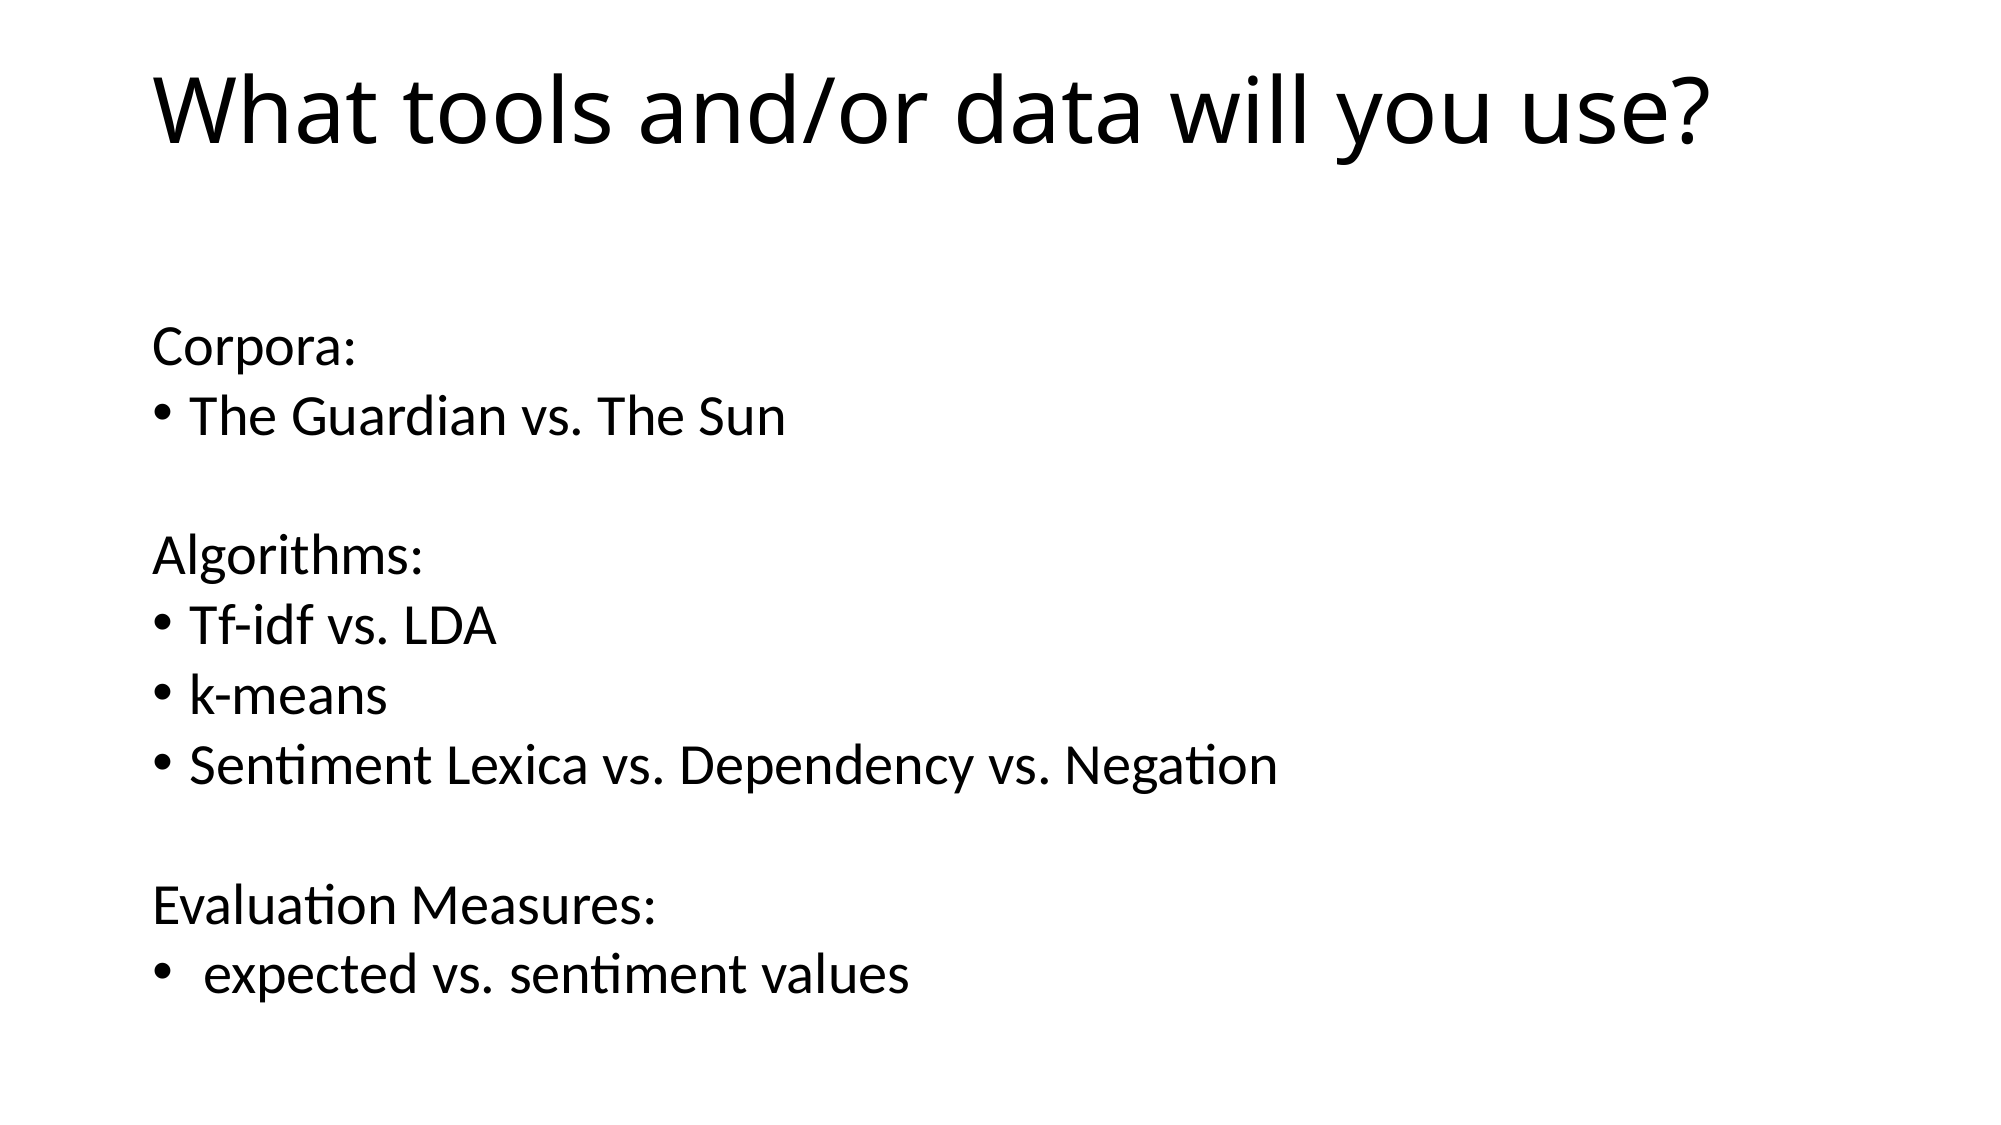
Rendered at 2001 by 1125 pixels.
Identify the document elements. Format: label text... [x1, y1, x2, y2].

title What tools and/or data will you use? [137, 59, 1863, 278]
list Corpora: The Guardian vs. The Sun Algorithms: Tf-idf vs. LDA k-means Sentiment Lexica vs. Dependency vs. Negation Evaluation Measures: expected vs. sentiment values [137, 299, 1863, 1014]
